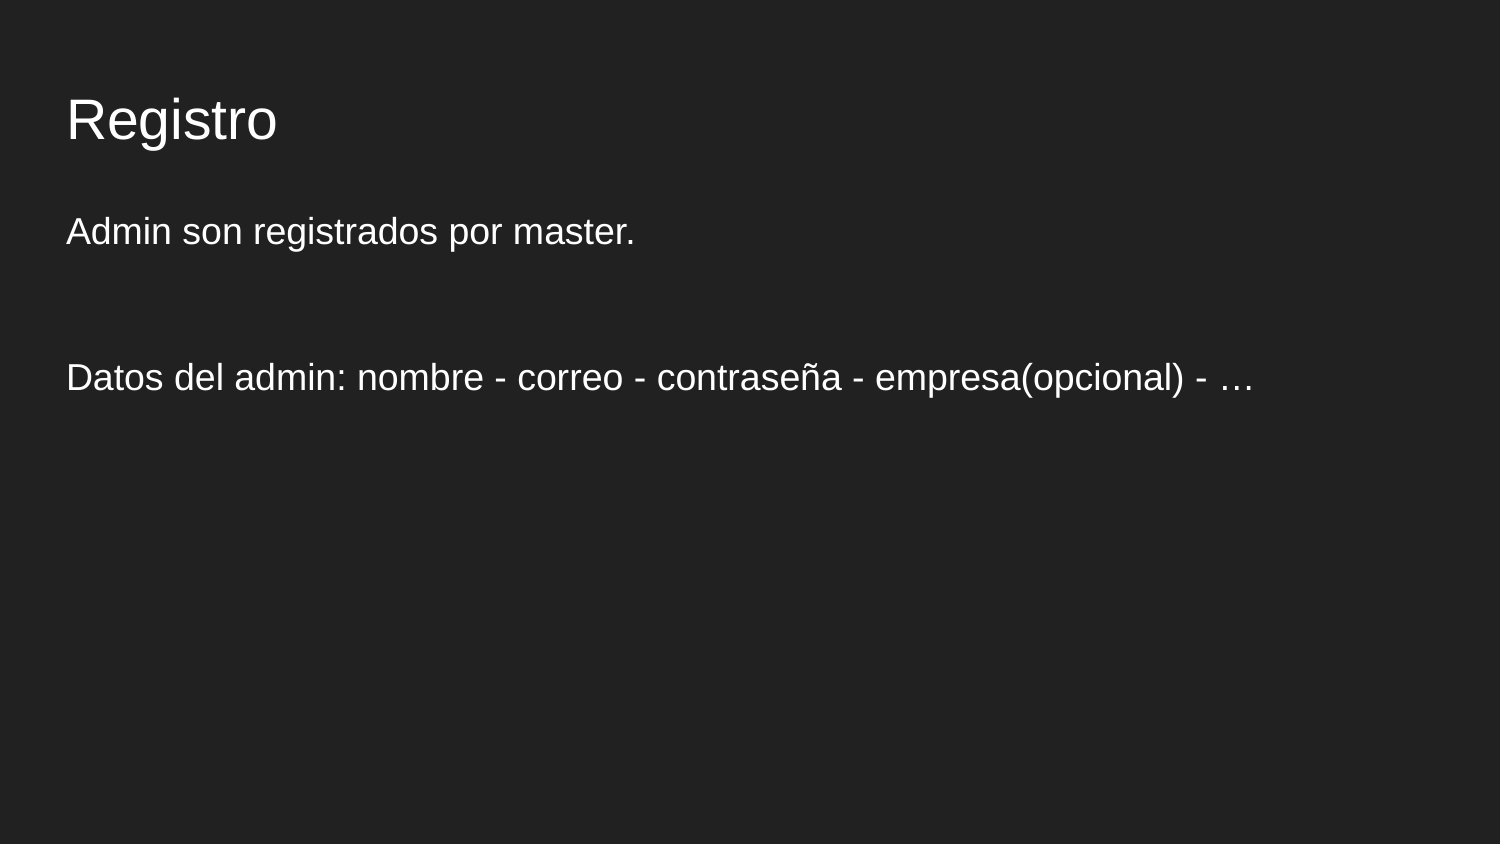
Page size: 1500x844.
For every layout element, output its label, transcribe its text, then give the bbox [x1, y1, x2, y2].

list Admin son registrados por master. Datos del admin: nombre - correo - contraseña - empresa(opcional) - … [51, 189, 1449, 750]
title Registro [51, 72, 1449, 167]
